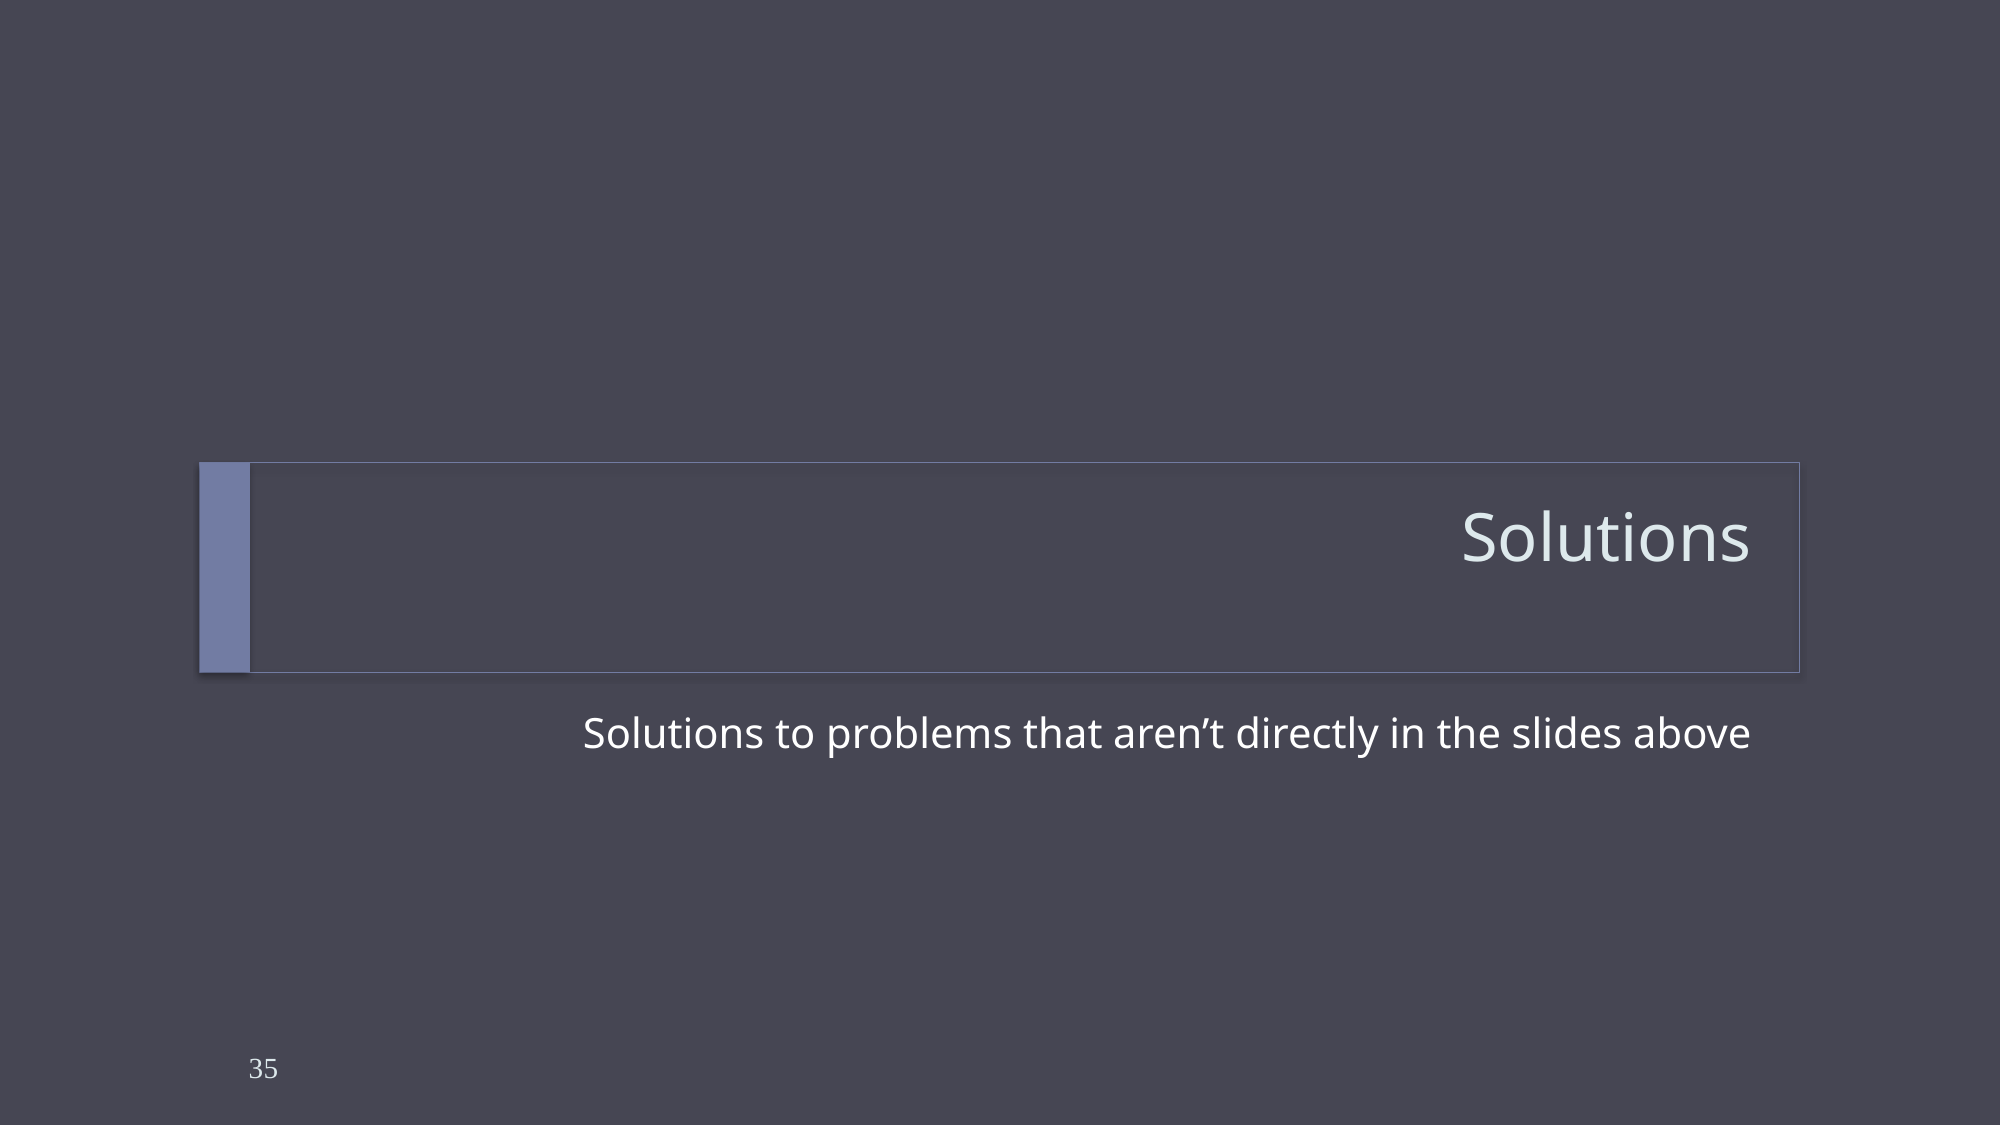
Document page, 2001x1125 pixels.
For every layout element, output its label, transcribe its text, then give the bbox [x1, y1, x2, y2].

title Solutions [266, 487, 1767, 663]
list Solutions to problems that aren’t directly in the slides above [283, 699, 1767, 888]
slide_number 35 [233, 1042, 567, 1103]
